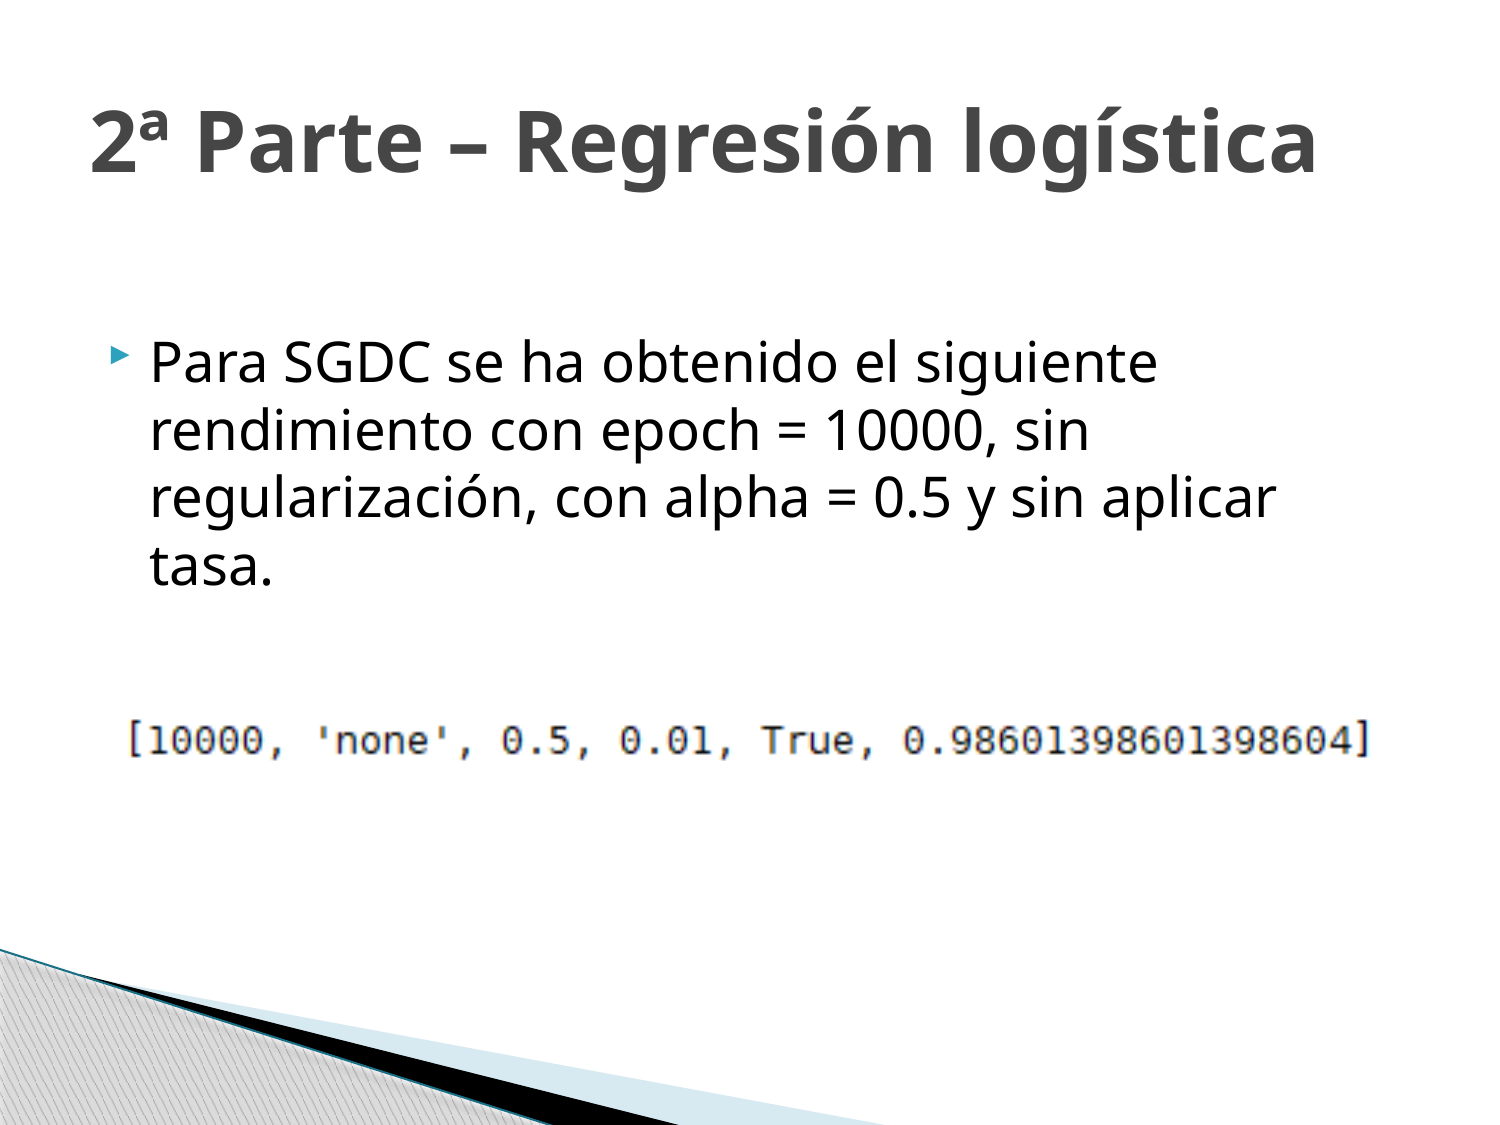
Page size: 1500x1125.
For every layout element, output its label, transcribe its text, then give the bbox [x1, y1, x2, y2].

picture [117, 715, 1383, 764]
title 2ª Parte – Regresión logística [75, 45, 1425, 233]
list Para SGDC se ha obtenido el siguiente rendimiento con epoch = 10000, sin regularización, con alpha = 0.5 y sin aplicar tasa. [75, 243, 1425, 986]
